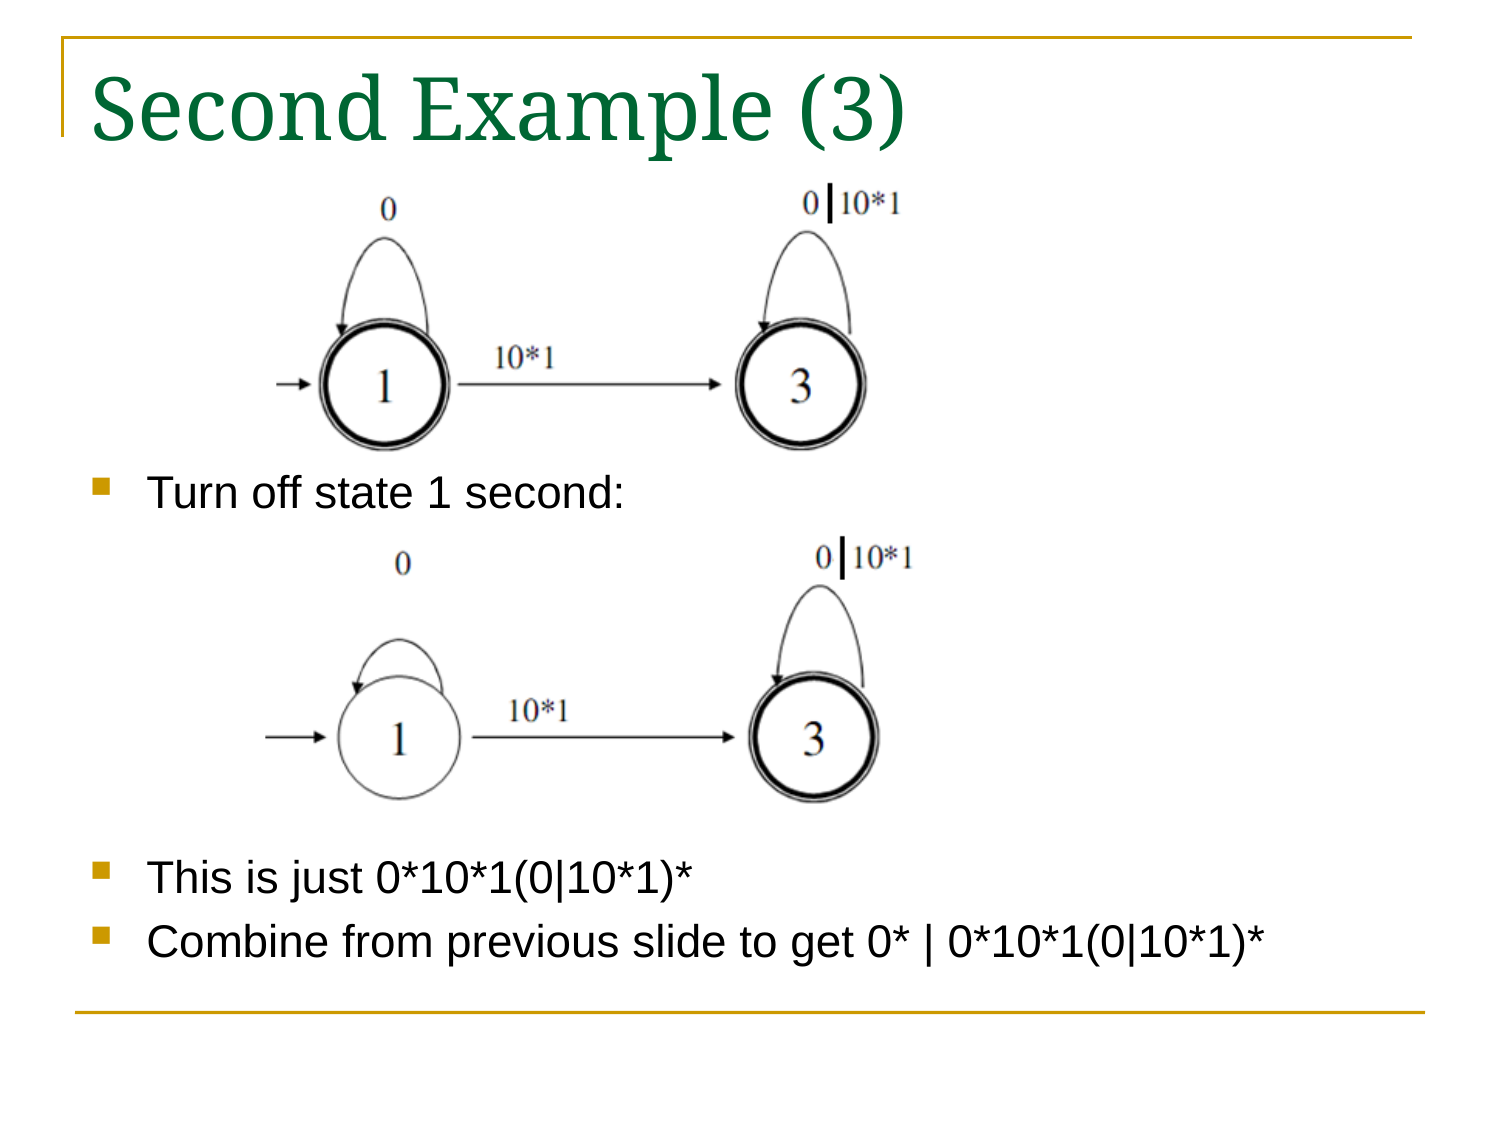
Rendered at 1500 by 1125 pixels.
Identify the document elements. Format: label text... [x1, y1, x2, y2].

picture [274, 174, 933, 469]
title Second Example (3) [74, 45, 1426, 233]
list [264, 524, 924, 835]
list Turn off state 1 second: This is just 0*10*1(0|10*1)* Combine from previous slide to get 0* | 0*10*1(0|10*1)* [74, 262, 1451, 1006]
